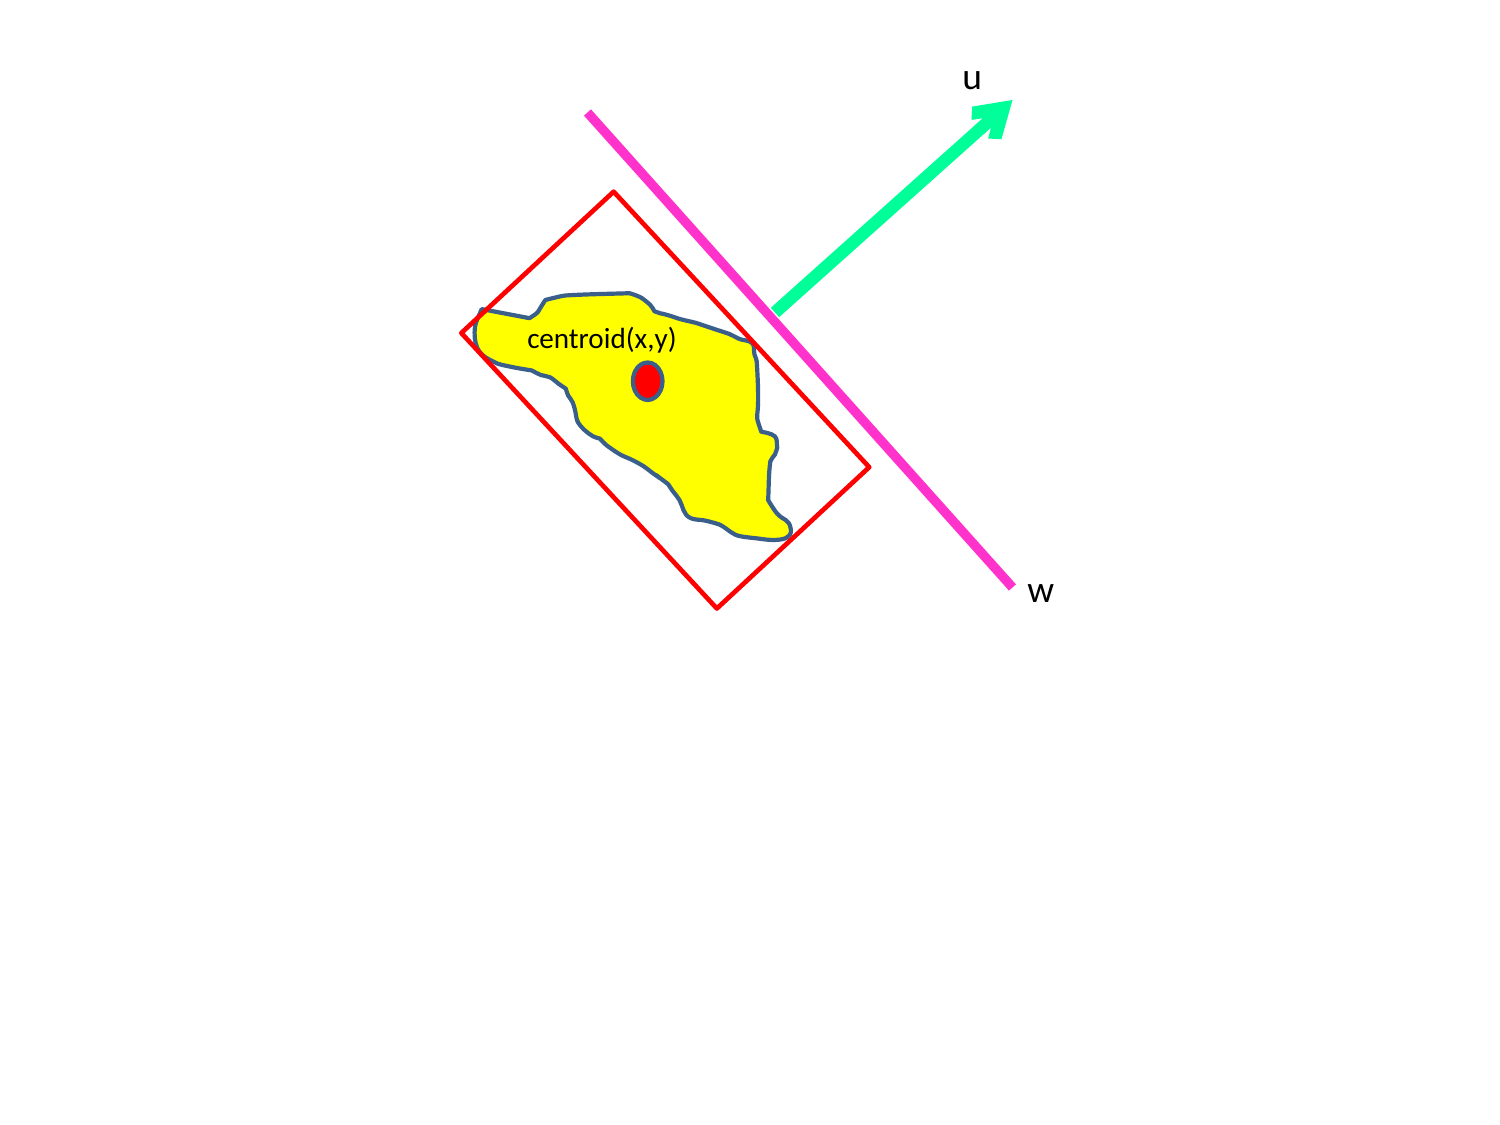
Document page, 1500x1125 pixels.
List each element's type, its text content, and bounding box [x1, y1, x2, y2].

text_box [476, 307, 485, 315]
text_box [587, 112, 1013, 588]
text_box [702, 596, 734, 611]
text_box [774, 99, 1013, 112]
text_box u [947, 44, 1056, 105]
text_box [459, 218, 582, 467]
text_box centroid(x,y) [512, 312, 582, 363]
text_box w [1012, 557, 1121, 617]
